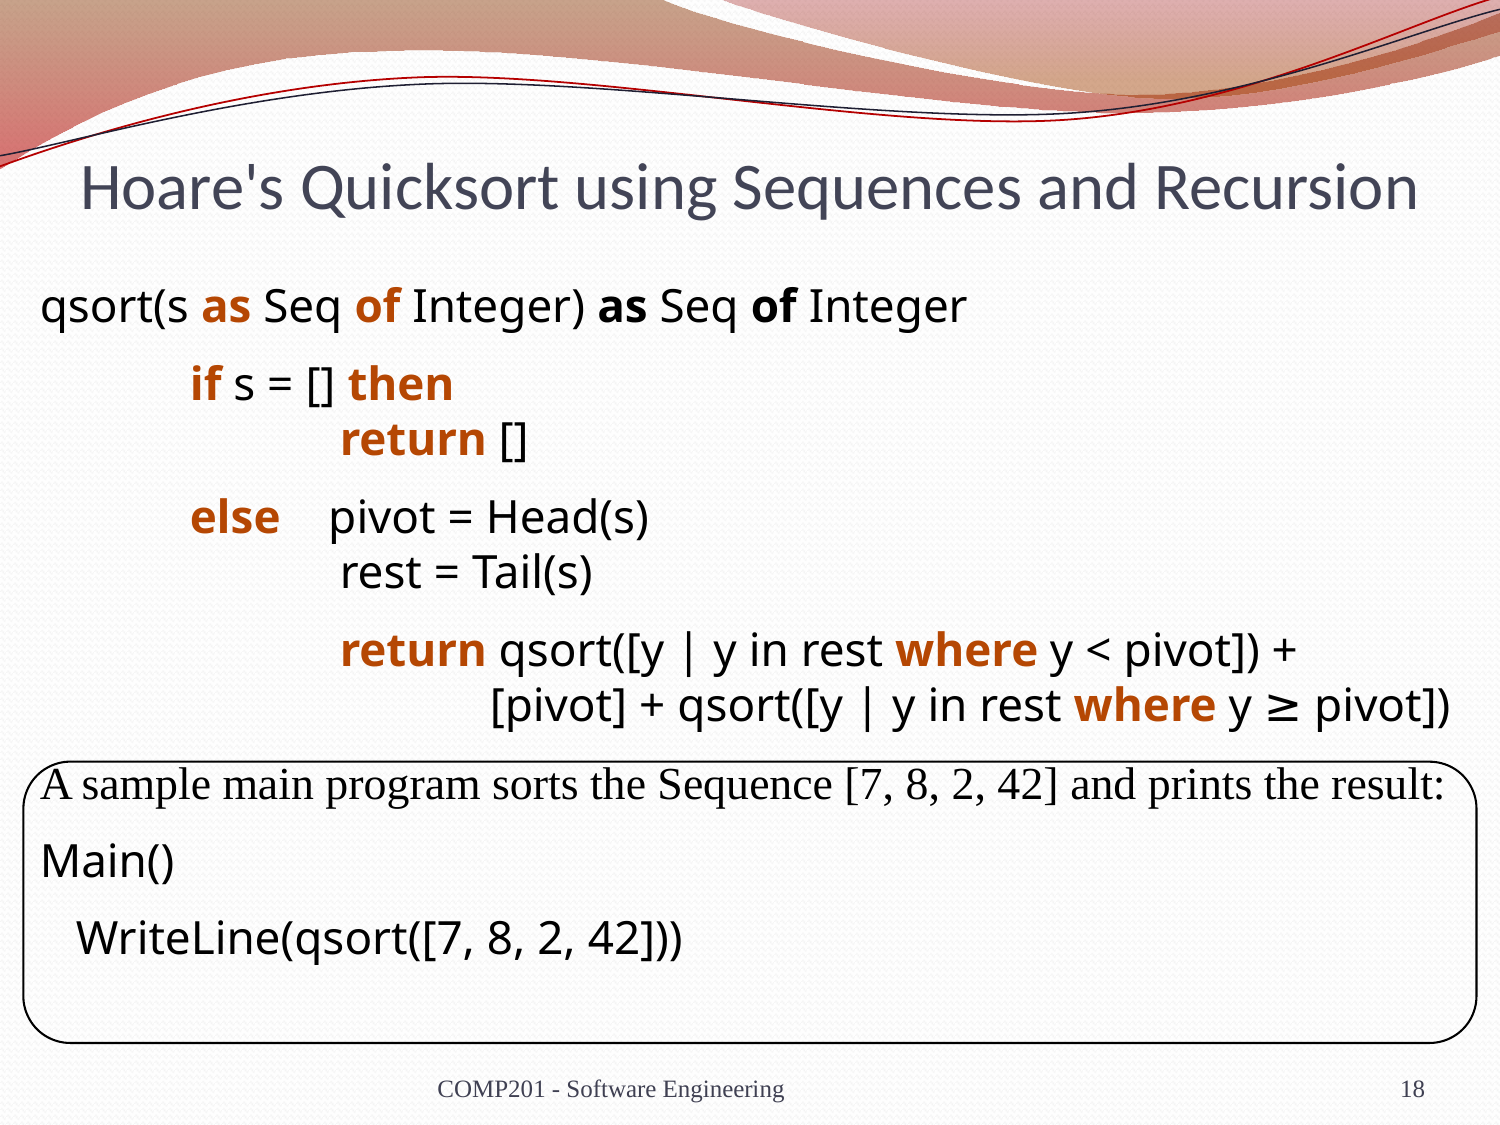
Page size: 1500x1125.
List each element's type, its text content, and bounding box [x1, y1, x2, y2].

title Hoare's Quicksort using Sequences and Recursion [35, 115, 1465, 223]
footer COMP201 - Software Engineering [437, 1042, 988, 1103]
text_box [23, 761, 1477, 1043]
text_box qsort(s as Seq of Integer) as Seq of Integer if s = [] then return [] else pivot = Head(s) rest = Tail(s) return qsort([y | y in rest where y < pivot]) + [pivot] + qsort([y | y in rest where y ≥ pivot]) A sample main program sorts the Sequence [7, 8, 2, 42] and prints the result: Main() WriteLine(qsort([7, 8, 2, 42])) [24, 269, 1500, 972]
slide_number 18 [1299, 1042, 1425, 1103]
